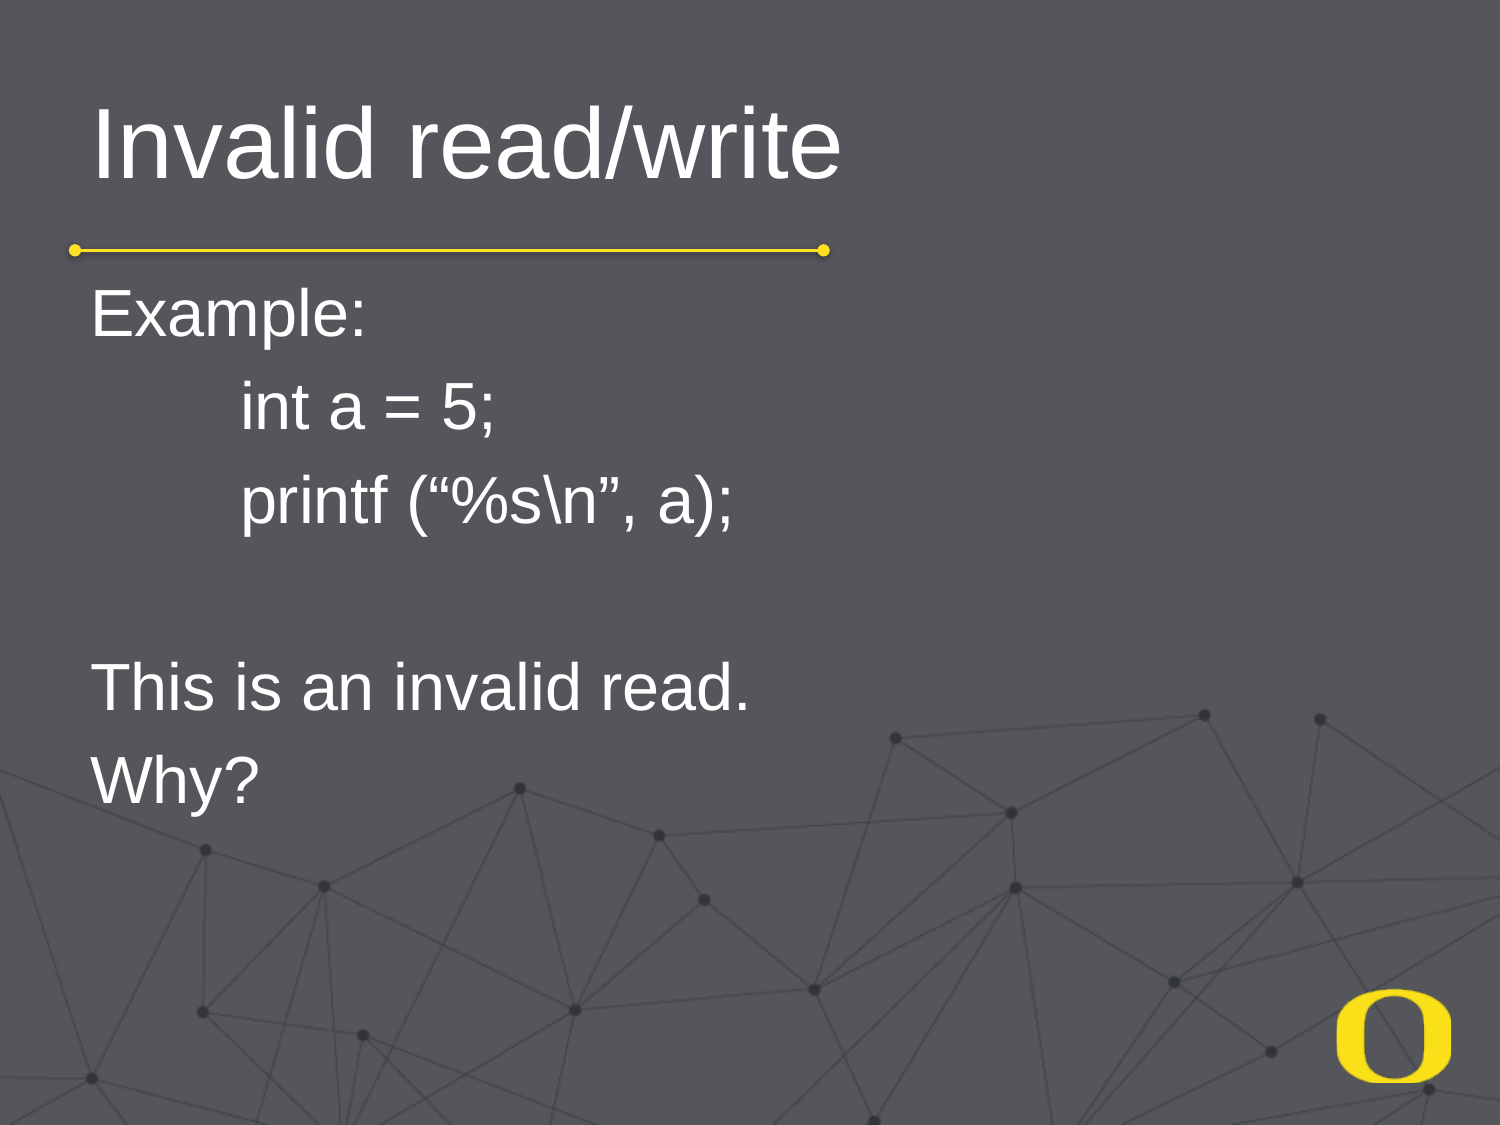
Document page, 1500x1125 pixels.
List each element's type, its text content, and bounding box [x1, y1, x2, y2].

title Invalid read/write [75, 45, 1425, 233]
list Example: int a = 5; printf (“%s\n”, a); This is an invalid read. Why? [75, 262, 1425, 967]
